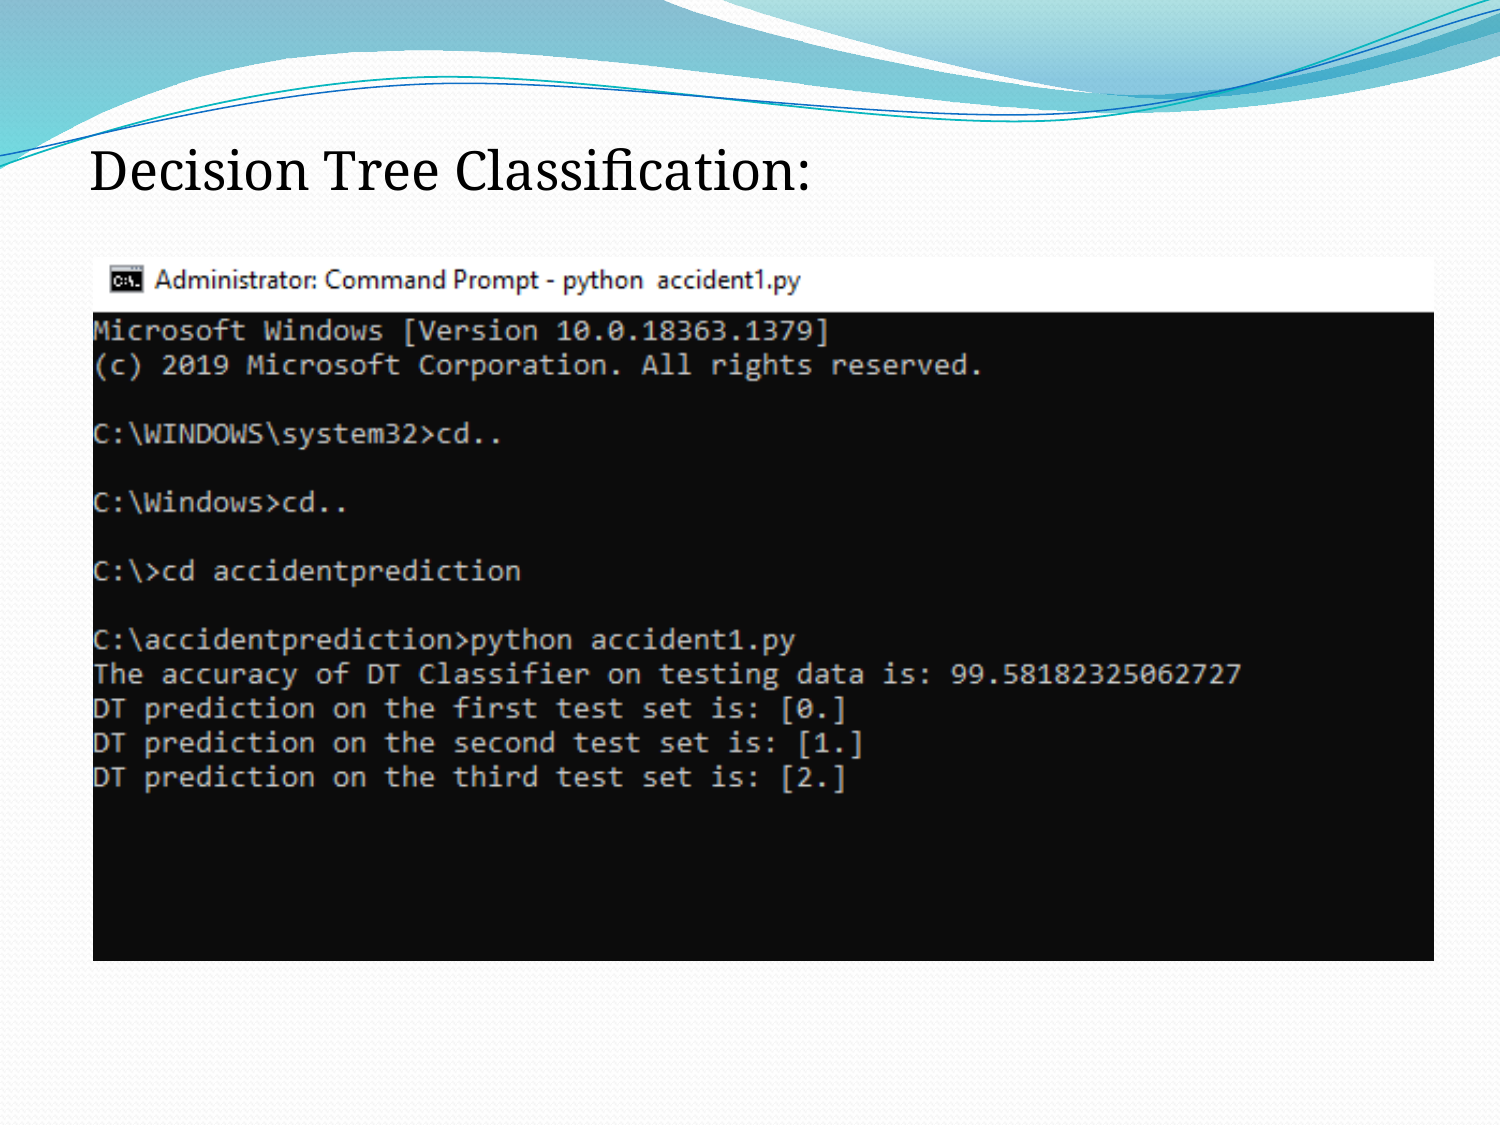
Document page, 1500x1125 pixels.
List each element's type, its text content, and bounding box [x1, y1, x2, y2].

list Decision Tree Classification: [75, 128, 1425, 1038]
picture [93, 257, 1434, 962]
